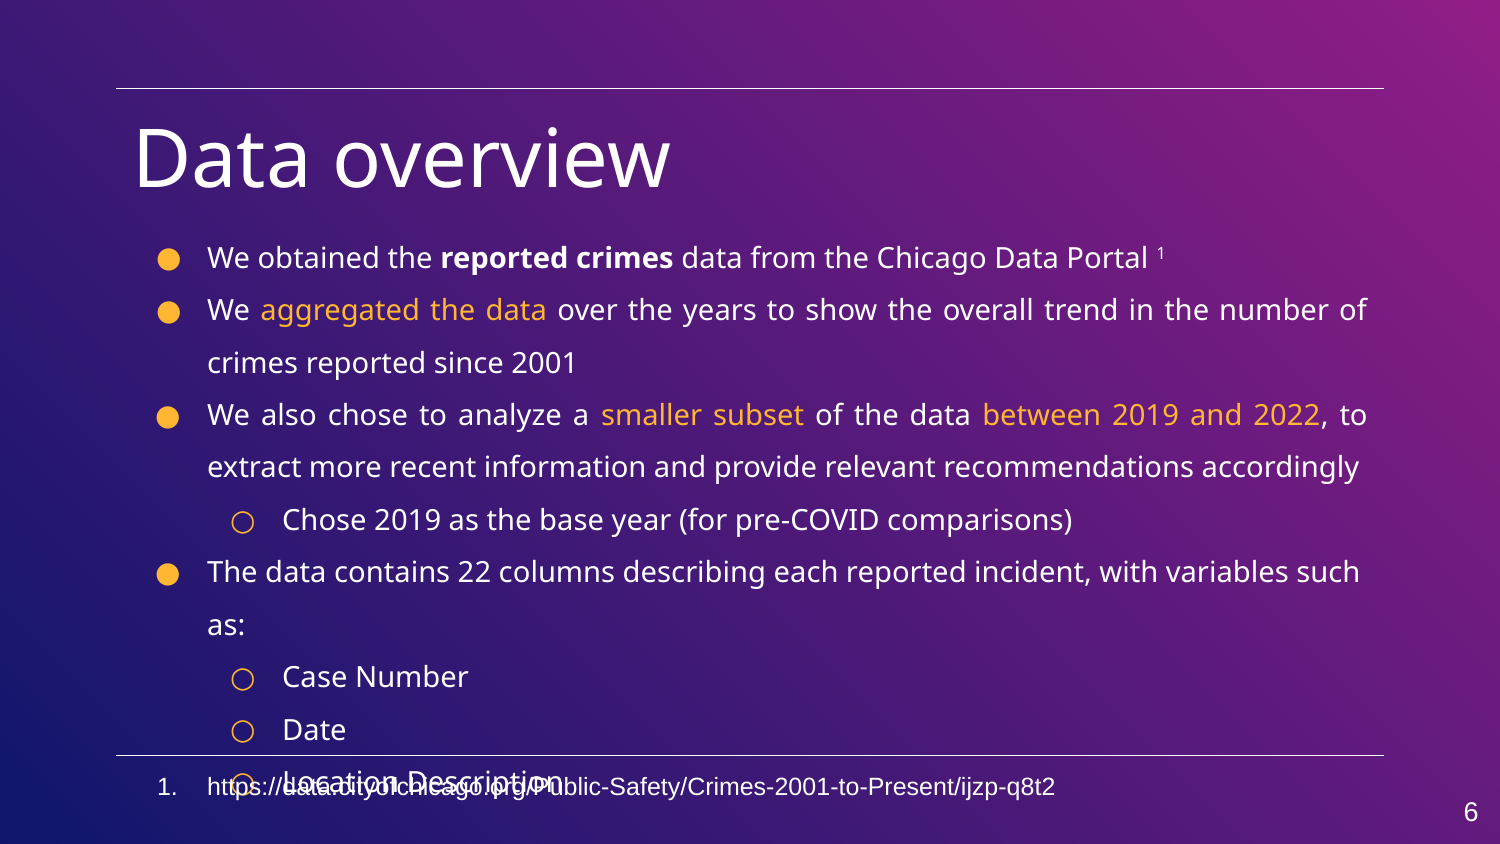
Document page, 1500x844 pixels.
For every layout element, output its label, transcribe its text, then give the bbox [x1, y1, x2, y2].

title Data overview [117, 90, 1383, 191]
subtitle We obtained the reported crimes data from the Chicago Data Portal 1 We aggregated the data over the years to show the overall trend in the number of crimes reported since 2001 We also chose to analyze a smaller subset of the data between 2019 and 2022, to extract more recent information and provide relevant recommendations accordingly Chose 2019 as the base year (for pre-COVID comparisons) The data contains 22 columns describing each reported incident, with variables such as: Case Number Date Location Description [117, 206, 1383, 755]
text_box https://data.cityofchicago.org/Public-Safety/Crimes-2001-to-Present/ijzp-q8t2 [117, 755, 1383, 816]
slide_number ‹#› [1403, 779, 1494, 844]
